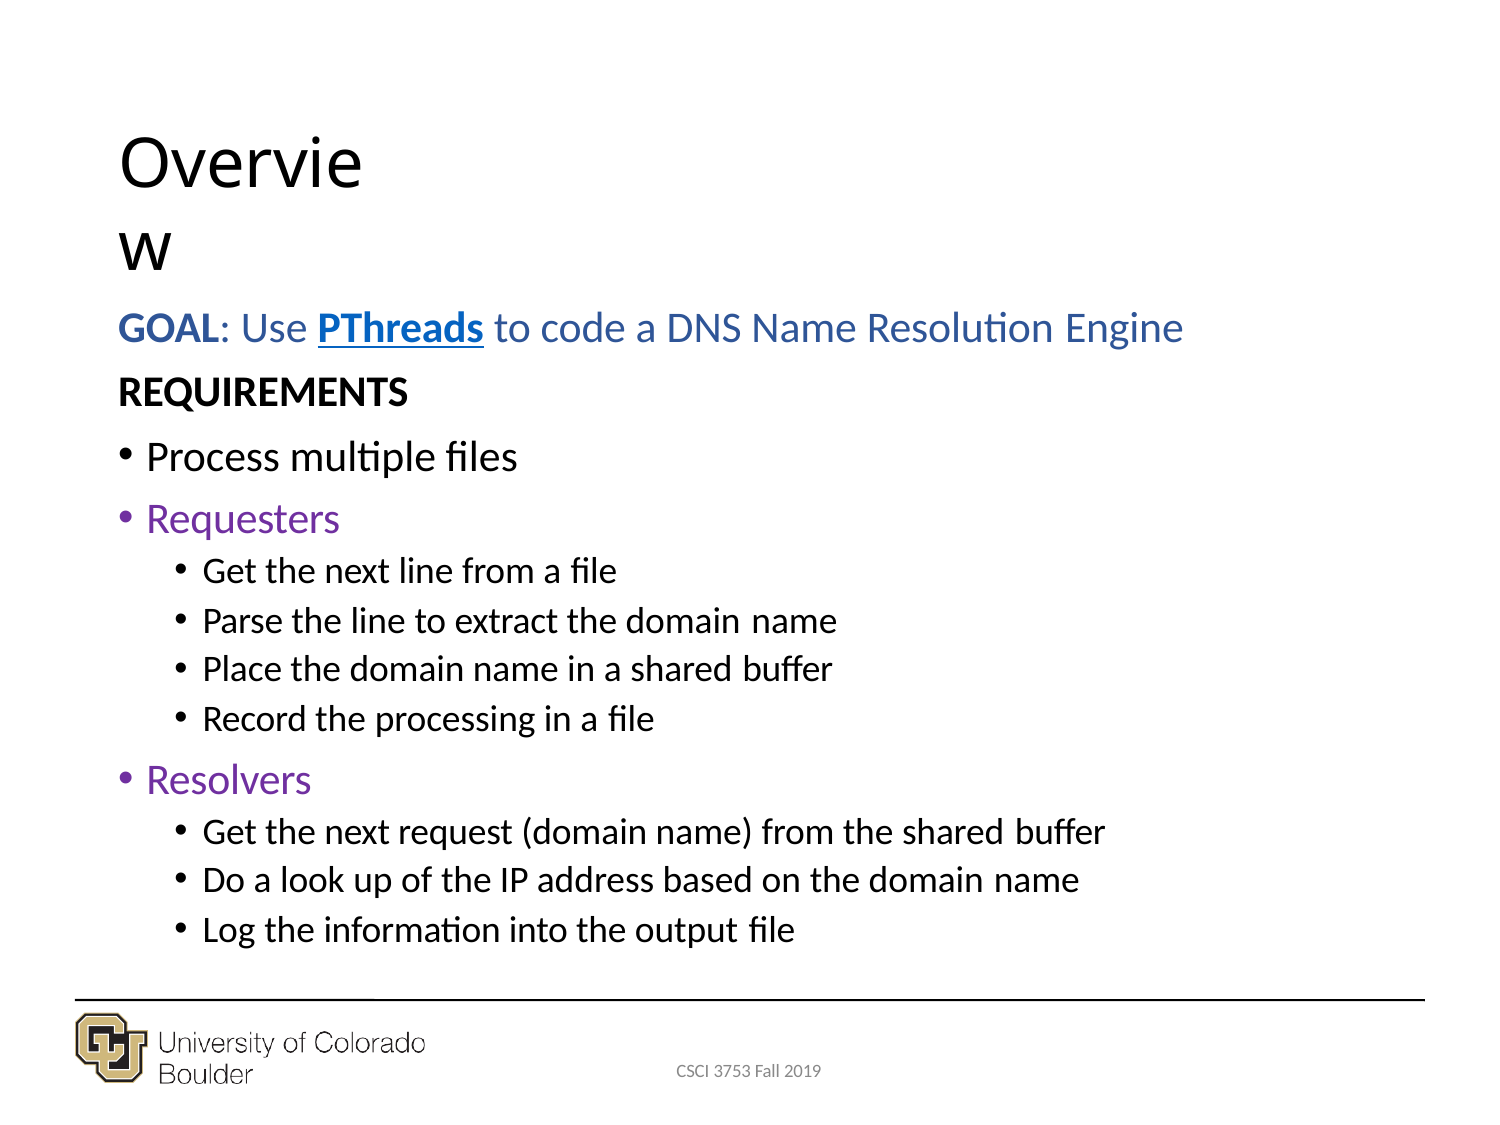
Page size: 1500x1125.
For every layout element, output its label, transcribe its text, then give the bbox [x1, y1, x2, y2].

text_box GOAL: Use PThreads to code a DNS Name Resolution Engine REQUIREMENTS Process multiple files Requesters Get the next line from a file Parse the line to extract the domain name Place the domain name in a shared buffer Record the processing in a file Resolvers Get the next request (domain name) from the shared buffer Do a look up of the IP address based on the domain name Log the information into the output file [116, 284, 1192, 950]
footer CSCI 3753 Fall 2019 [674, 1058, 826, 1125]
picture [159, 1031, 425, 1084]
title Overview [116, 116, 380, 284]
